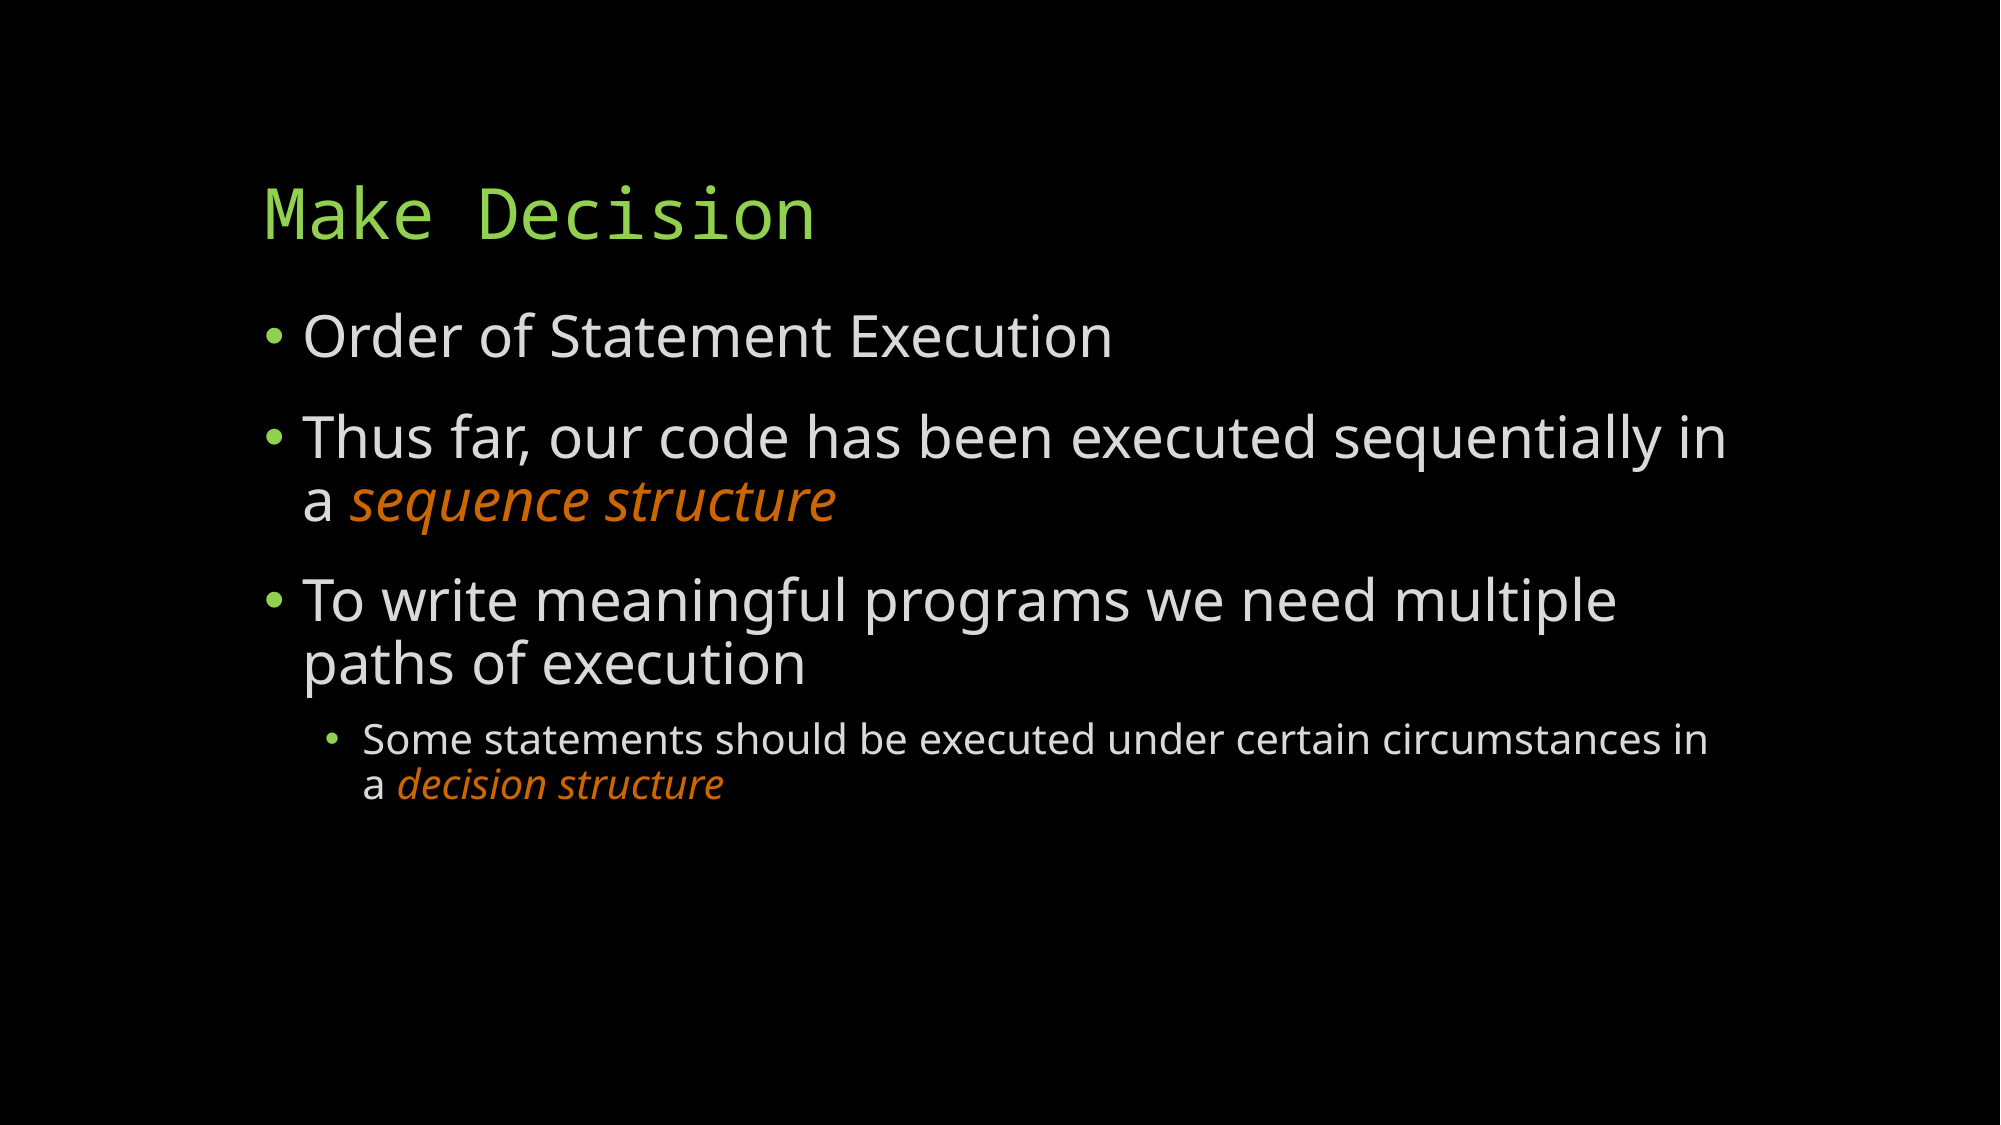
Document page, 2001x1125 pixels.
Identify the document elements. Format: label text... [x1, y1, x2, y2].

title Make Decision [249, 75, 1750, 263]
list Order of Statement Execution Thus far, our code has been executed sequentially in a sequence structure To write meaningful programs we need multiple paths of execution Some statements should be executed under certain circumstances in a decision structure [249, 299, 1750, 1000]
